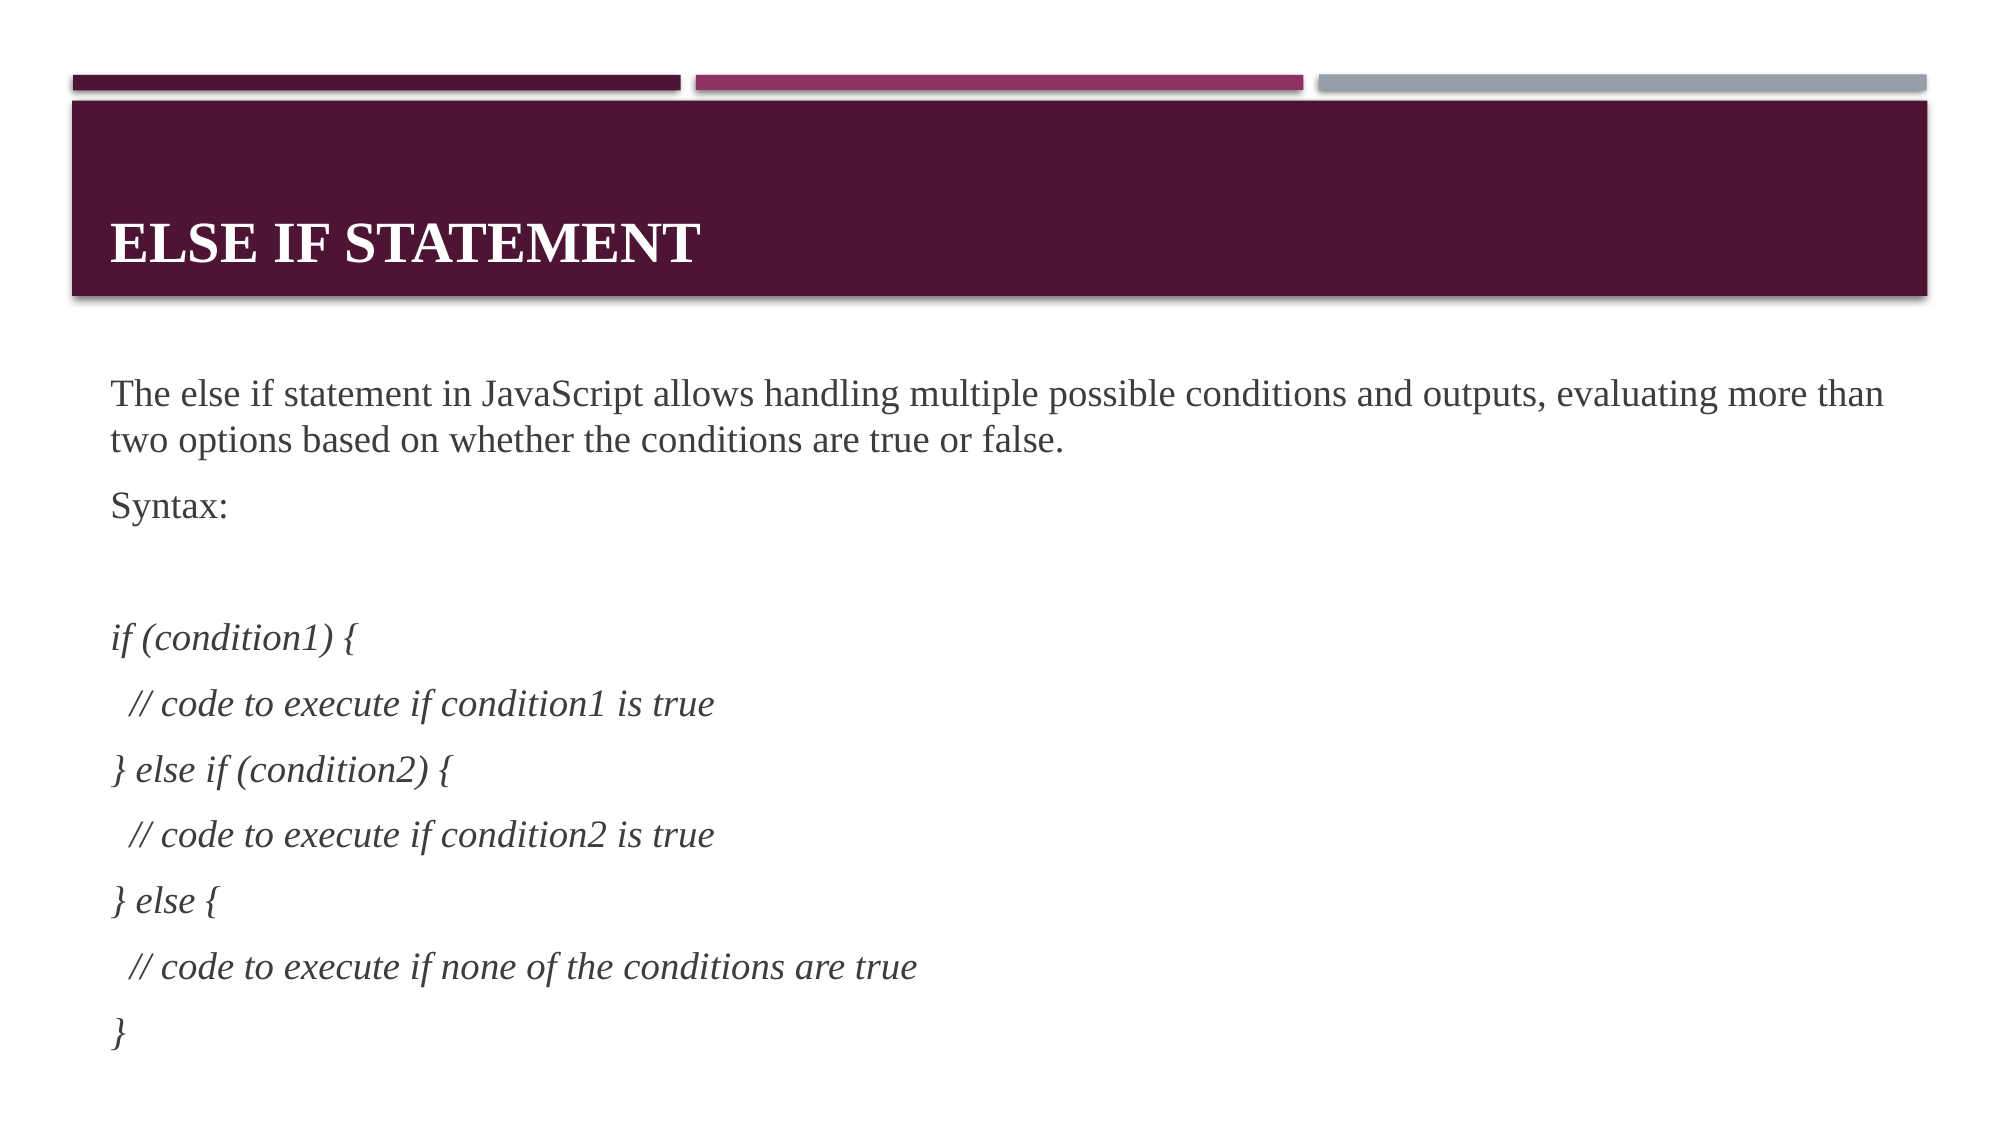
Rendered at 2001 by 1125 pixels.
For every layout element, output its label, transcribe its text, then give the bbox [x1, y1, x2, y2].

title else if Statement [95, 115, 1905, 282]
list The else if statement in JavaScript allows handling multiple possible conditions and outputs, evaluating more than two options based on whether the conditions are true or false. Syntax: if (condition1) { // code to execute if condition1 is true } else if (condition2) { // code to execute if condition2 is true } else { // code to execute if none of the conditions are true } [95, 357, 1905, 1063]
